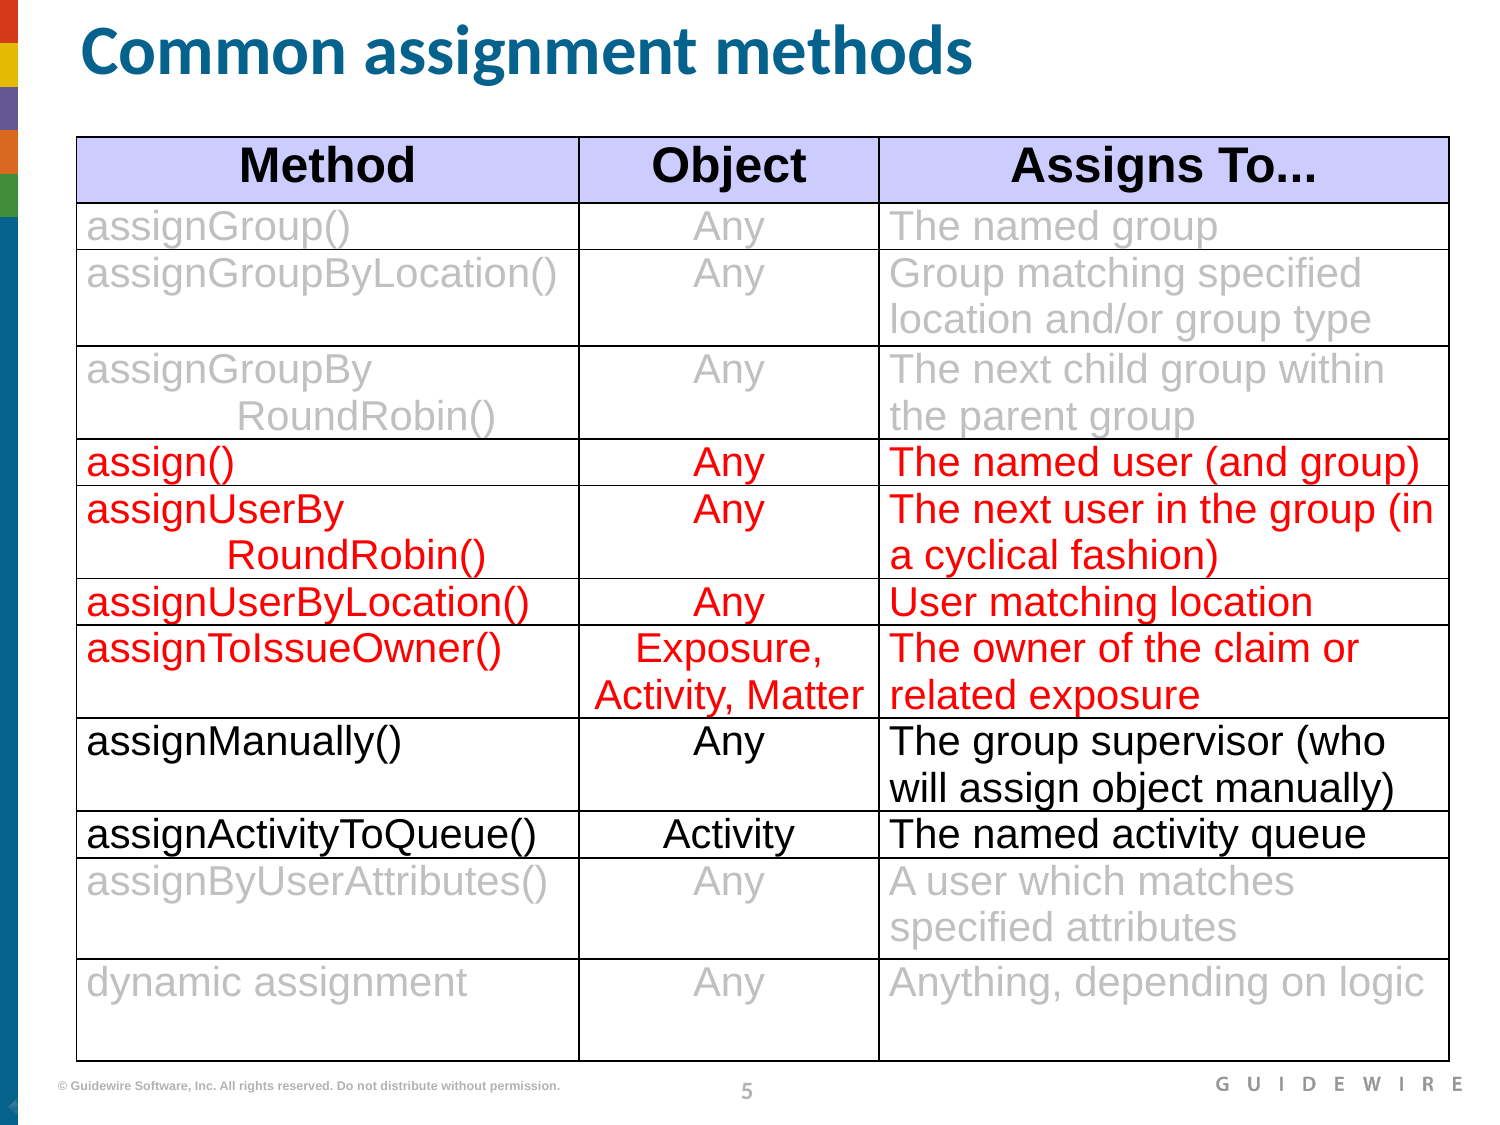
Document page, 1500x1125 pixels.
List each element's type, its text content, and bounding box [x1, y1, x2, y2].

table_cell A user which matches specified attributes [880, 859, 1448, 958]
table_cell assign() [77, 440, 578, 485]
title Common assignment methods [81, 19, 1446, 136]
table_cell Anything, depending on logic [880, 960, 1448, 1060]
table_cell Any [580, 486, 878, 578]
table_cell The named user (and group) [880, 440, 1448, 485]
table_cell The next user in the group (in a cyclical fashion) [880, 486, 1448, 578]
table_cell The named activity queue [880, 812, 1448, 857]
table_cell assignManually() [77, 719, 578, 810]
picture [10, 1101, 18, 1111]
table_cell Activity [580, 812, 878, 857]
table_cell The group supervisor (who will assign object manually) [880, 719, 1448, 810]
picture [0, 0, 18, 216]
table_cell The next child group within the parent group [880, 347, 1448, 438]
table_cell The named group [880, 204, 1448, 249]
table_header Assigns To... [880, 138, 1448, 202]
table_header Method [77, 138, 578, 202]
table_cell Group matching specified location and/or group type [880, 250, 1448, 345]
table_cell Any [580, 204, 878, 249]
table_cell assignByUserAttributes() [77, 859, 578, 958]
table_cell Any [580, 719, 878, 810]
table_cell assignToIssueOwner() [77, 626, 578, 717]
table_cell dynamic assignment [77, 960, 578, 1060]
table_cell assignGroupBy RoundRobin() [77, 347, 578, 438]
table_cell assignUserByLocation() [77, 579, 578, 624]
table_cell assignGroup() [77, 204, 578, 249]
table_cell Any [580, 960, 878, 1060]
table_cell Any [580, 859, 878, 958]
table_cell Any [580, 347, 878, 438]
table_cell The owner of the claim or related exposure [880, 626, 1448, 717]
table_cell Exposure, Activity, Matter [580, 626, 878, 717]
table_cell Any [580, 250, 878, 345]
table_cell User matching location [880, 579, 1448, 624]
table_header Object [580, 138, 878, 202]
table_cell Any [580, 579, 878, 624]
table_cell Any [580, 440, 878, 485]
picture [1215, 1073, 1480, 1096]
table_cell assignUserBy RoundRobin() [77, 486, 578, 578]
table_cell assignActivityToQueue() [77, 812, 578, 857]
table_cell assignGroupByLocation() [77, 250, 578, 345]
